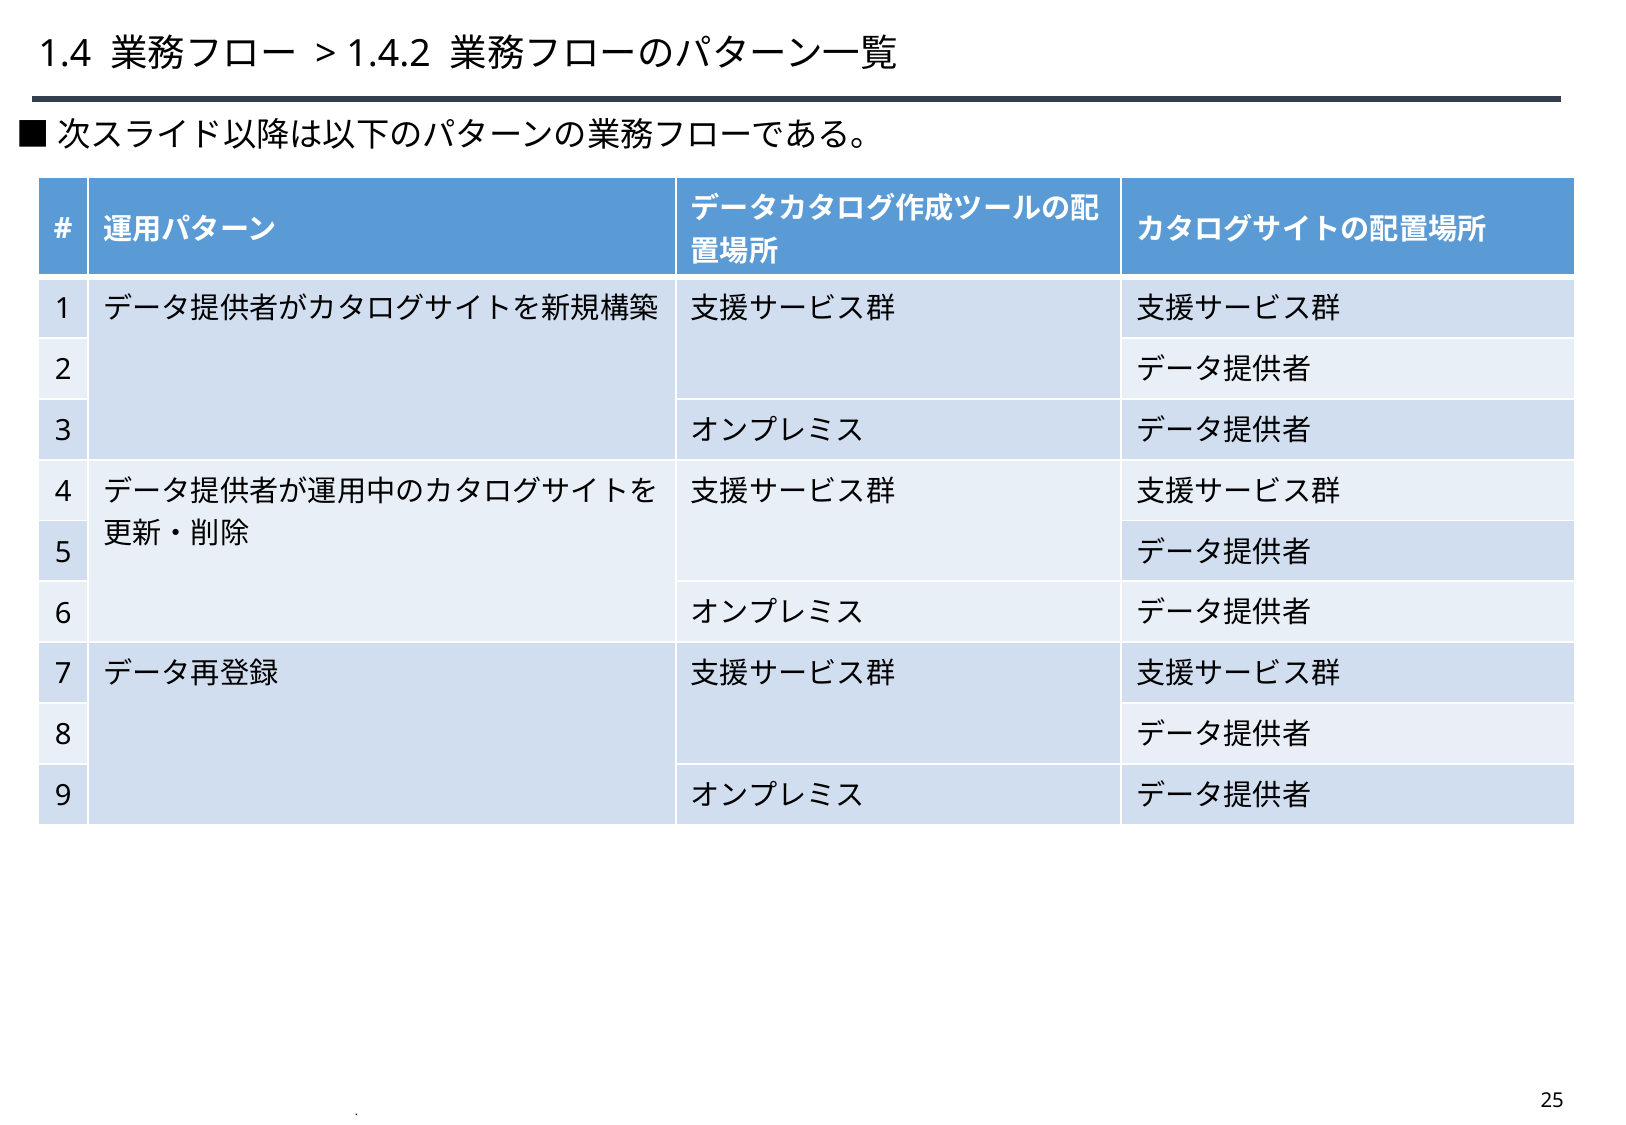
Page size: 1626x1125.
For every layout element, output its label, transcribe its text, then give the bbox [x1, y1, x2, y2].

table_cell 6 [39, 582, 87, 641]
table_cell 1 [39, 280, 87, 337]
text_box ■次スライド以降は以下のパターンの業務フローである。 [1, 106, 1526, 177]
table_cell 4 [39, 461, 87, 520]
table_cell データ提供者がカタログサイトを新規構築 [89, 280, 675, 459]
table_cell データ提供者 [1122, 339, 1574, 398]
table_cell オンプレミス [677, 582, 1120, 641]
table_cell 支援サービス群 [1122, 280, 1574, 337]
table_cell 7 [39, 643, 87, 702]
table_cell 支援サービス群 [677, 280, 1120, 398]
table_cell オンプレミス [677, 765, 1120, 824]
table_header カタログサイトの配置場所 [1122, 178, 1574, 274]
table_cell データ提供者 [1122, 400, 1574, 459]
title 1.4 業務フロー > 1.4.2 業務フローのパターン一覧 [38, 19, 1526, 91]
table_cell 9 [39, 765, 87, 824]
table_header 運用パターン [89, 178, 675, 274]
table_cell オンプレミス [677, 400, 1120, 459]
table_cell データ提供者 [1122, 704, 1574, 763]
table_header # [39, 178, 87, 274]
table_cell 支援サービス群 [677, 461, 1120, 580]
table_cell 支援サービス群 [1122, 643, 1574, 702]
table_cell 支援サービス群 [1122, 461, 1574, 520]
table_cell データ提供者 [1122, 765, 1574, 824]
table_cell データ提供者が運用中のカタログサイトを更新・削除 [89, 461, 675, 641]
table_cell 3 [39, 400, 87, 459]
table_cell 5 [39, 521, 87, 580]
table_cell データ提供者 [1122, 521, 1574, 580]
table_cell 支援サービス群 [677, 643, 1120, 763]
table_header データカタログ作成ツールの配置場所 [677, 178, 1120, 274]
table_cell 8 [39, 704, 87, 763]
table_cell データ提供者 [1122, 582, 1574, 641]
table_cell 2 [39, 339, 87, 398]
table_cell データ再登録 [89, 643, 675, 824]
